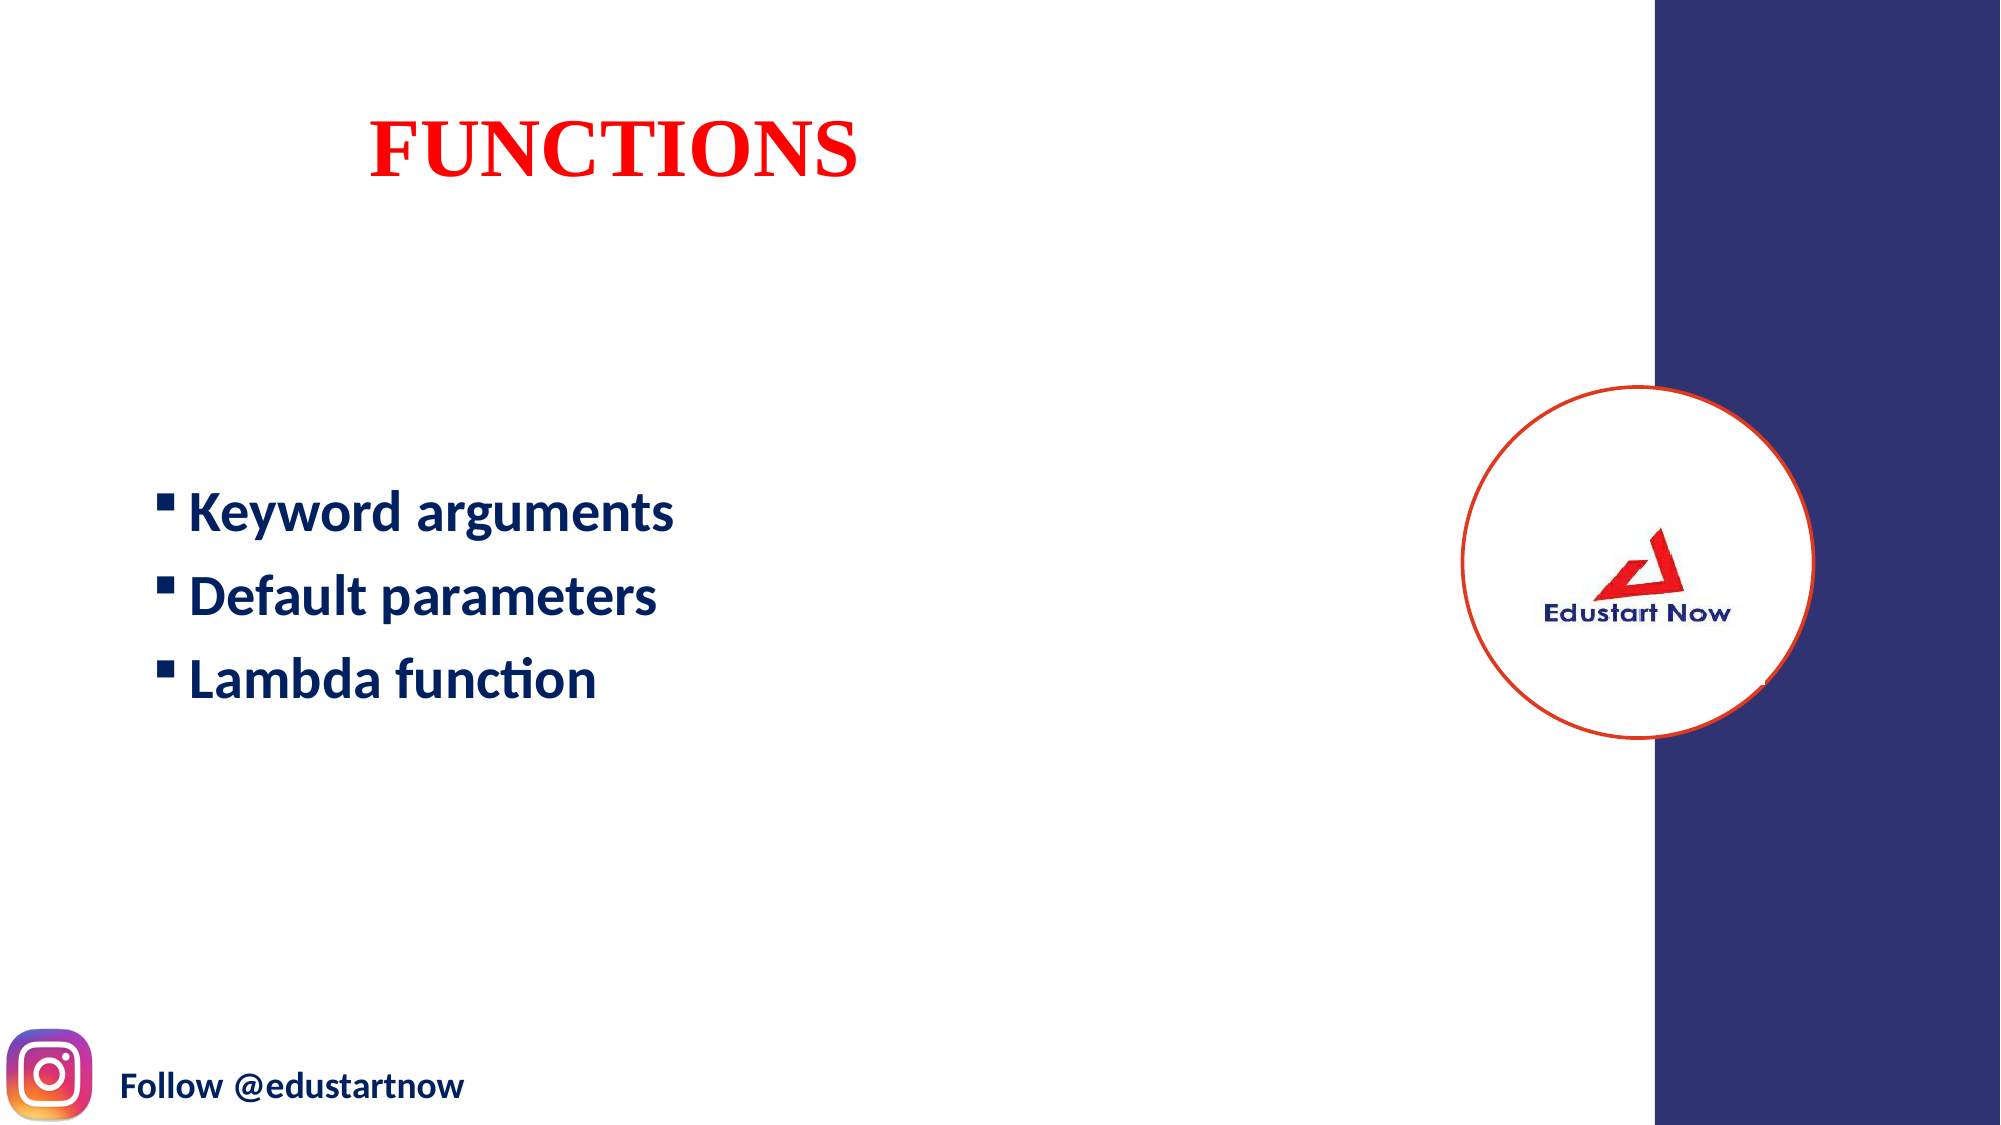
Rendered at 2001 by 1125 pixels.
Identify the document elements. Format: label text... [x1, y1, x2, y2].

picture [0, 1012, 108, 1125]
text_box Follow @edustartnow [108, 1053, 556, 1114]
title FUNCTIONS [84, 91, 1411, 309]
list Keyword arguments Default parameters Lambda function [137, 299, 1863, 1014]
picture [1515, 468, 1765, 685]
text_box [1654, 0, 2000, 1125]
